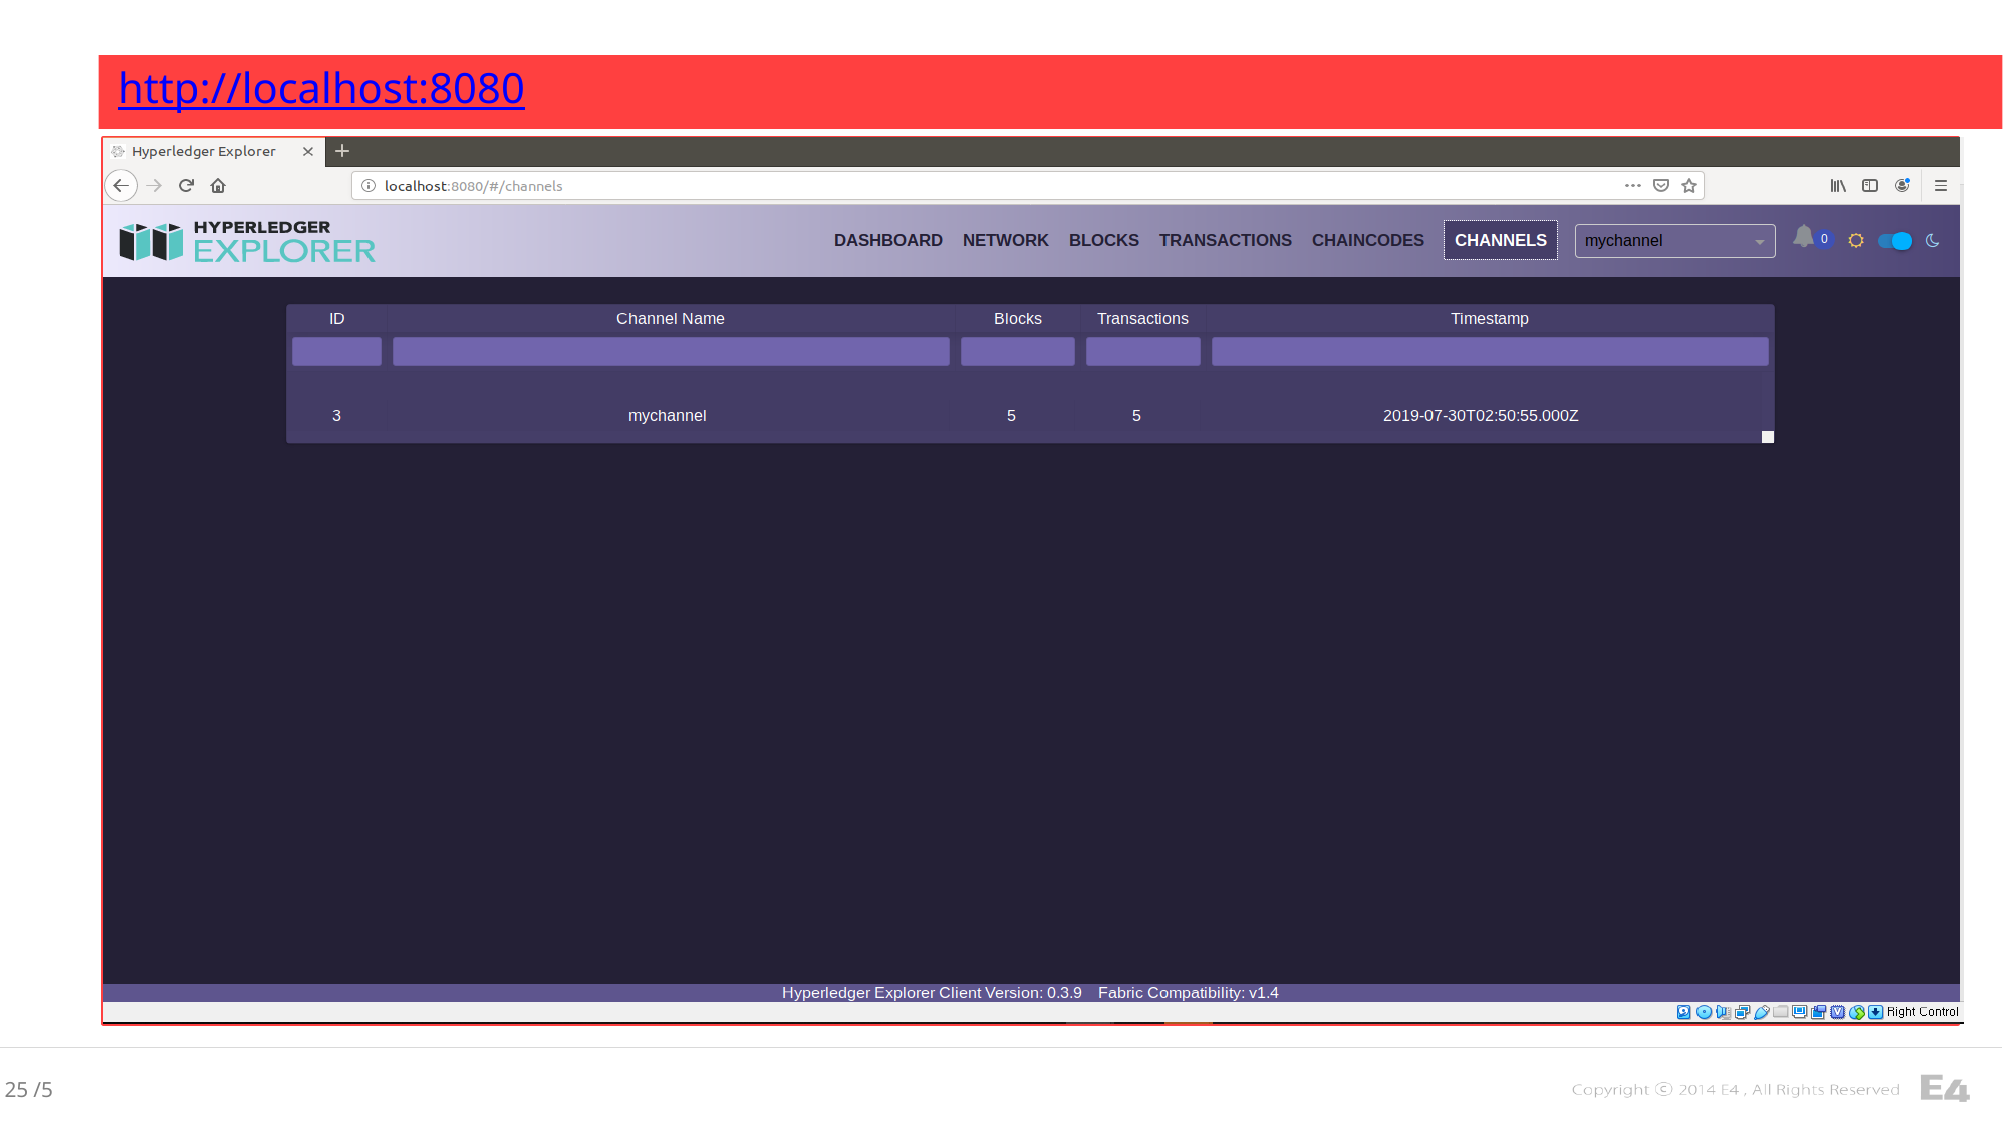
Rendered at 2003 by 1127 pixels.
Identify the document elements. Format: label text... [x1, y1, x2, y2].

picture [0, 1053, 2003, 1127]
picture [103, 137, 1964, 1024]
text_box http://localhost:8080 [101, 53, 661, 128]
